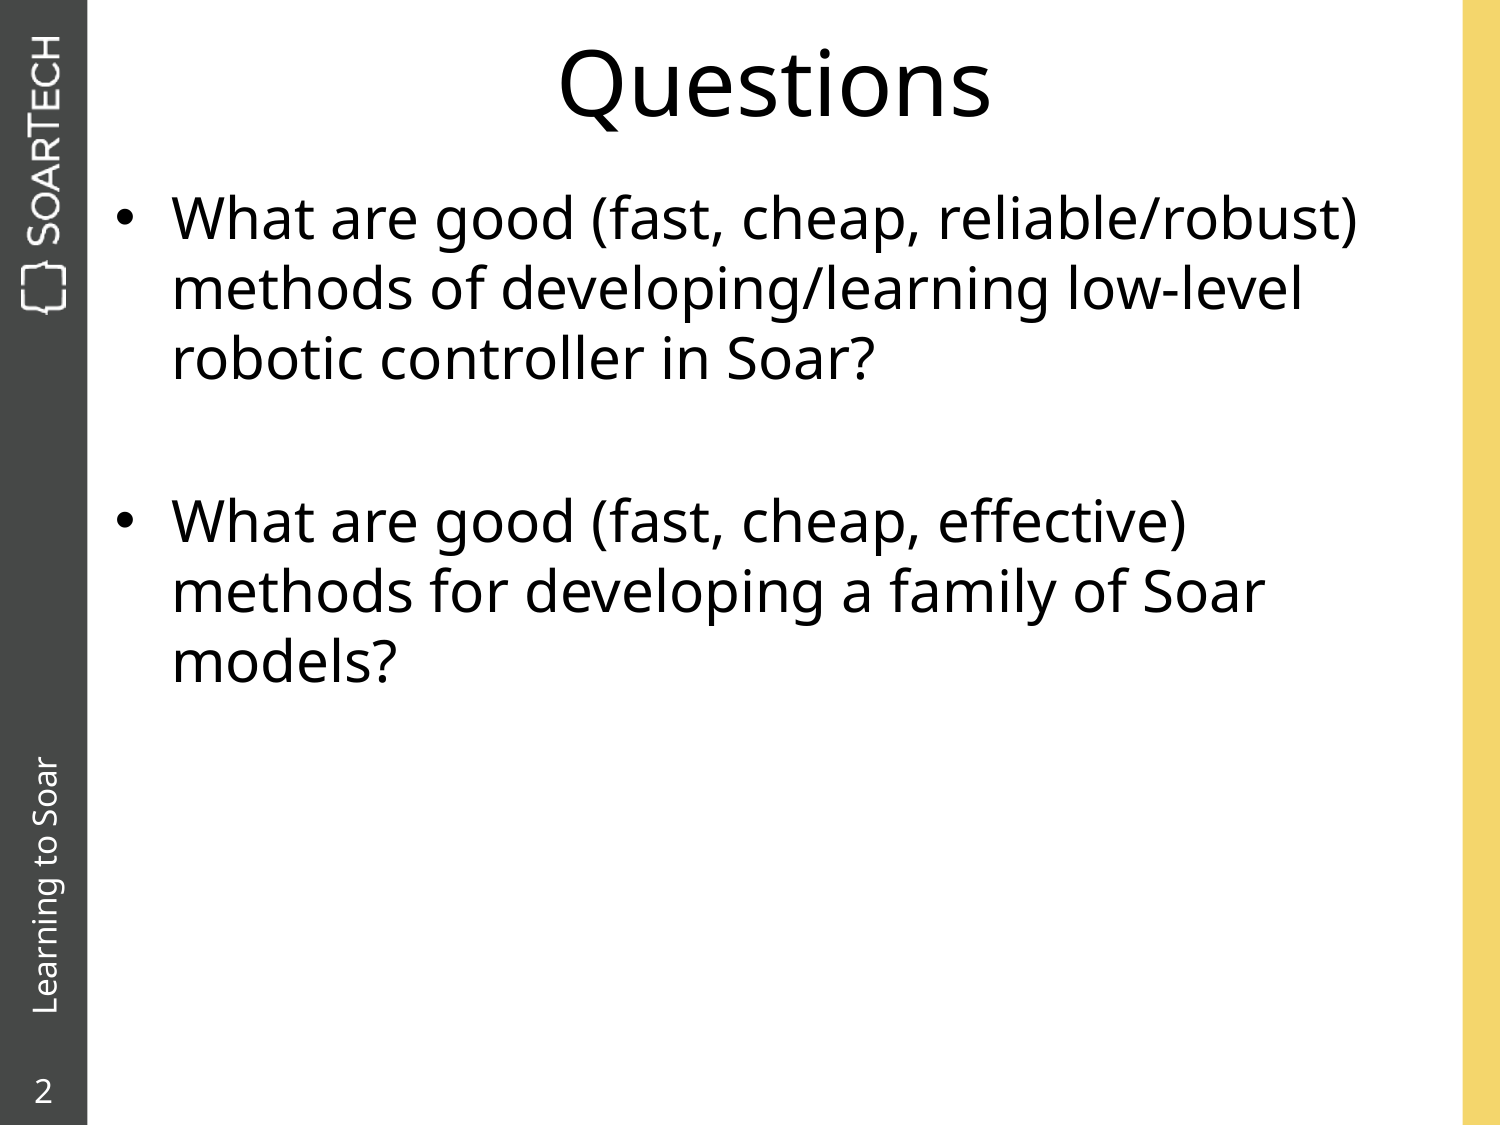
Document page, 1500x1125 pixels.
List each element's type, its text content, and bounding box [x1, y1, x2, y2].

list What are good (fast, cheap, reliable/robust) methods of developing/learning low-level robotic controller in Soar? What are good (fast, cheap, effective) methods for developing a family of Soar models? [99, 174, 1450, 1085]
title Questions [100, 3, 1451, 157]
picture [21, 37, 66, 315]
